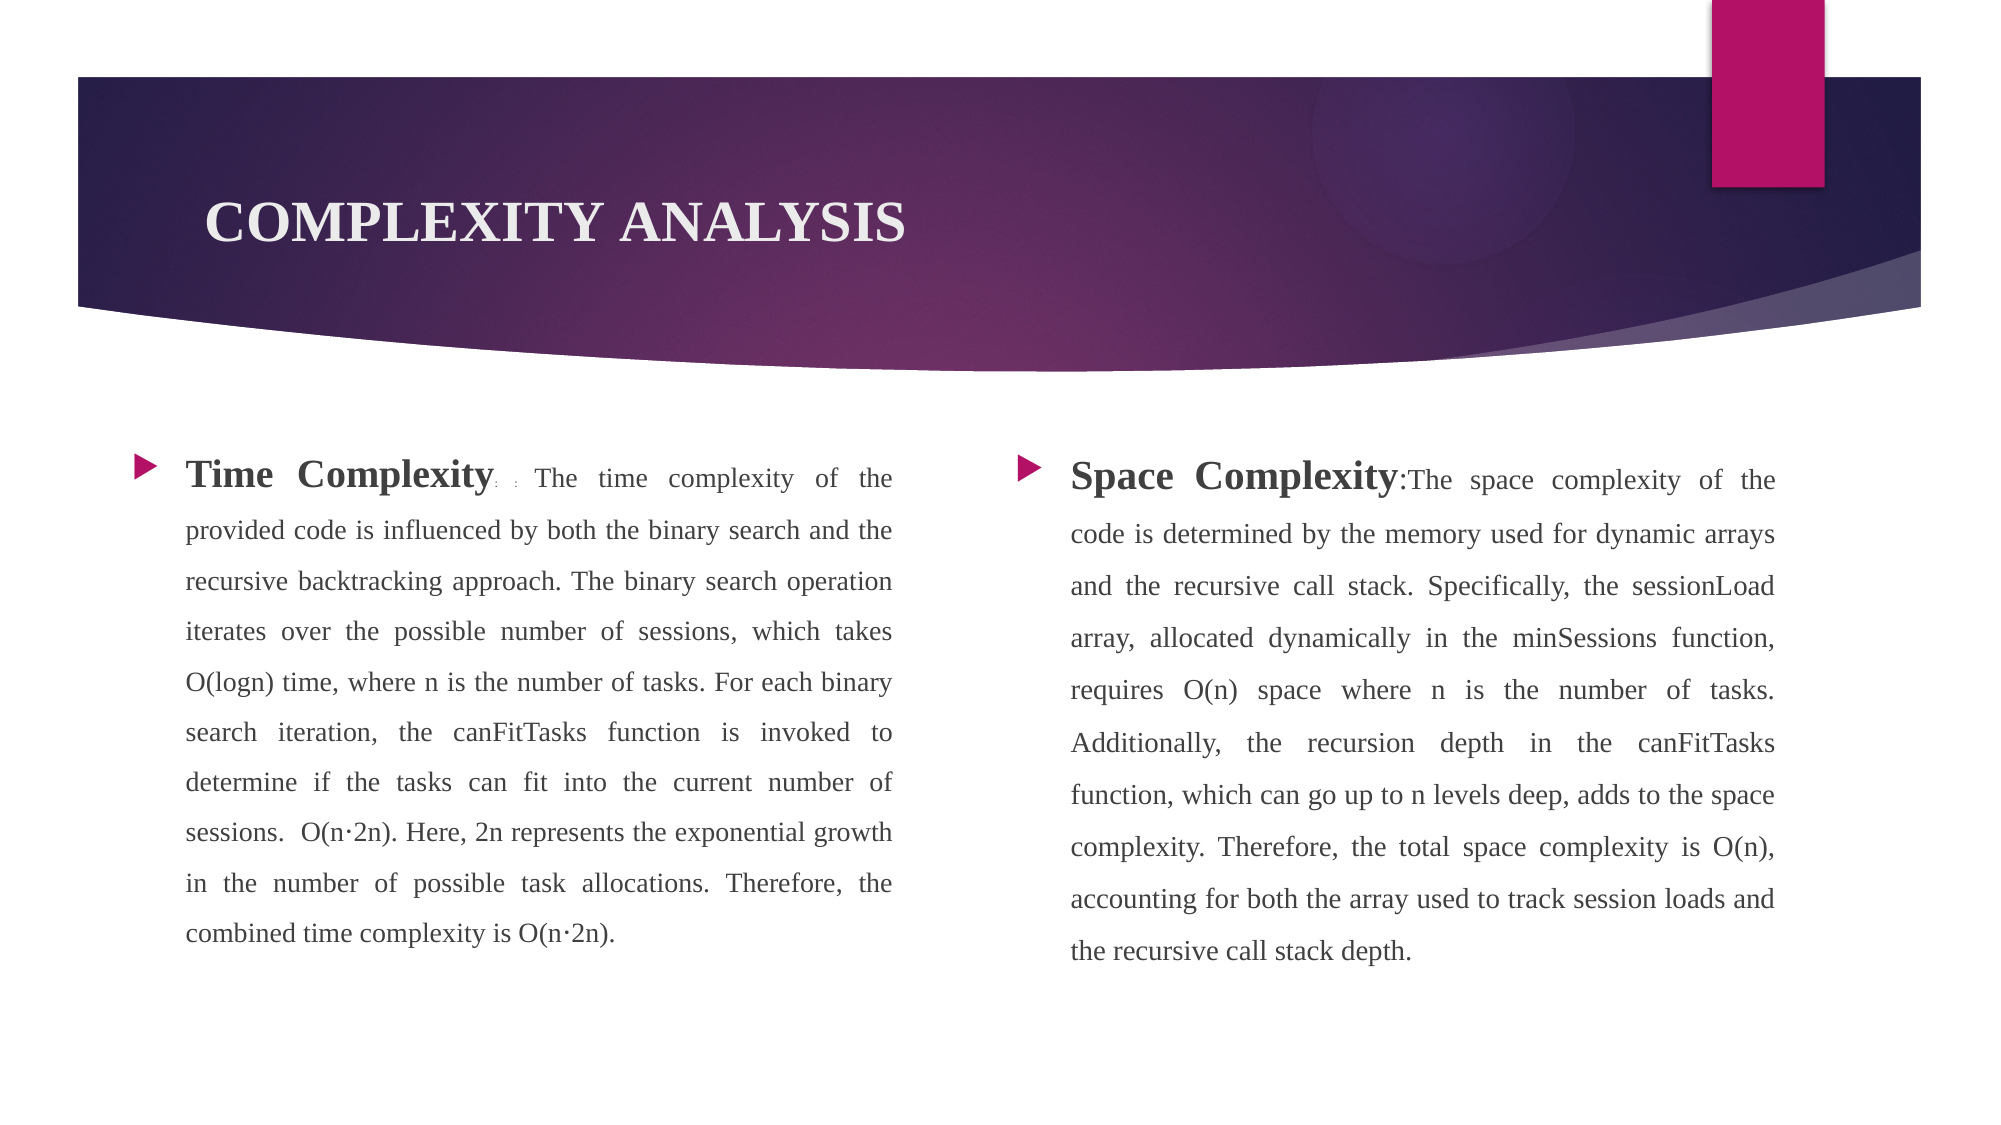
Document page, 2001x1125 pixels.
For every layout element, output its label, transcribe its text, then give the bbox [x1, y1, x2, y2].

title COMPLEXITY ANALYSIS [189, 159, 1627, 276]
list Space Complexity:The space complexity of the code is determined by the memory used for dynamic arrays and the recursive call stack. Specifically, the sessionLoad array, allocated dynamically in the minSessions function, requires O(n) space where n is the number of tasks. Additionally, the recursion depth in the canFitTasks function, which can go up to n levels deep, adds to the space complexity. Therefore, the total space complexity is O(n), accounting for both the array used to track session loads and the recursive call stack depth. [999, 415, 1792, 977]
list Time Complexity: : The time complexity of the provided code is influenced by both the binary search and the recursive backtracking approach. The binary search operation iterates over the possible number of sessions, which takes O(log⁡n) time, where n is the number of tasks. For each binary search iteration, the canFitTasks function is invoked to determine if the tasks can fit into the current number of sessions. O(n⋅2n). Here, 2n represents the exponential growth in the number of possible task allocations. Therefore, the combined time complexity is O(n⋅2n). [116, 415, 909, 977]
